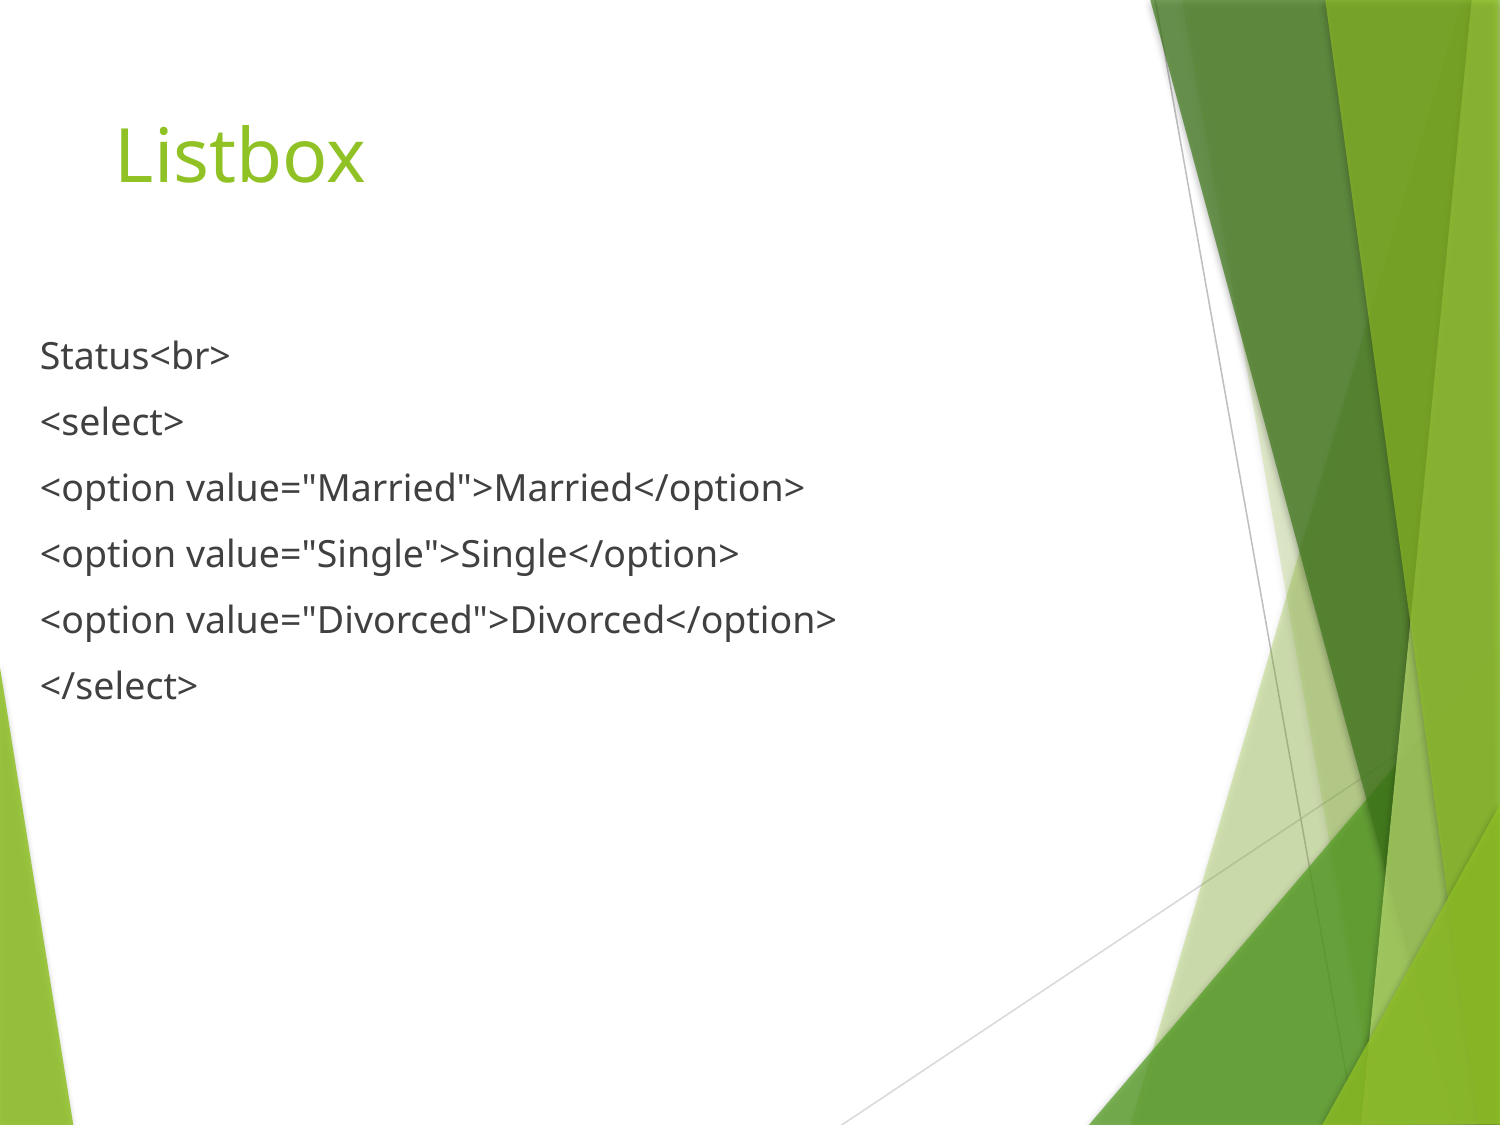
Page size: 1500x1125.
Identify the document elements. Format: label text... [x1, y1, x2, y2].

list Status<br> <select> <option value="Married">Married</option> <option value="Single">Single</option> <option value="Divorced">Divorced</option> </select> [24, 324, 1425, 1000]
title Listbox [99, 99, 1142, 317]
